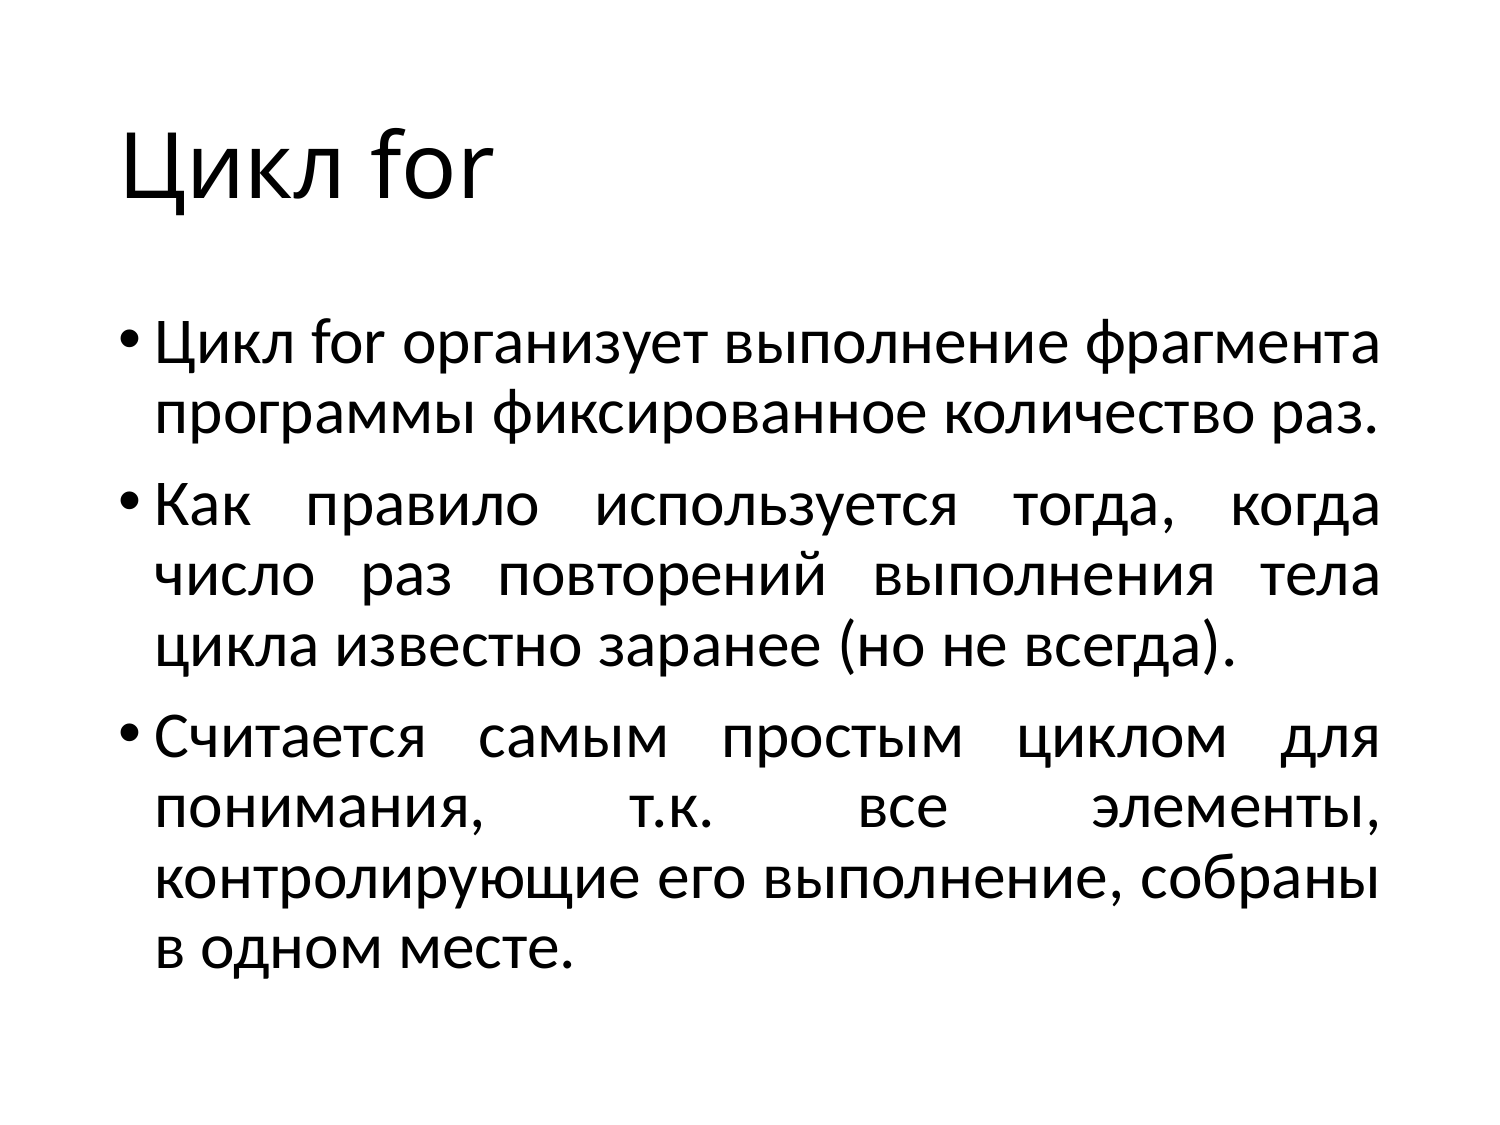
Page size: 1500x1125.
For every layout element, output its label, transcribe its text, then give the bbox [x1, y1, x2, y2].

title Цикл for [103, 59, 1397, 278]
list Цикл for организует выполнение фрагмента программы фиксированное количество раз. Как правило используется тогда, когда число раз повторений выполнения тела цикла известно заранее (но не всегда). Считается самым простым циклом для понимания, т.к. все элементы, контролирующие его выполнение, собраны в одном месте. [103, 299, 1397, 1014]
